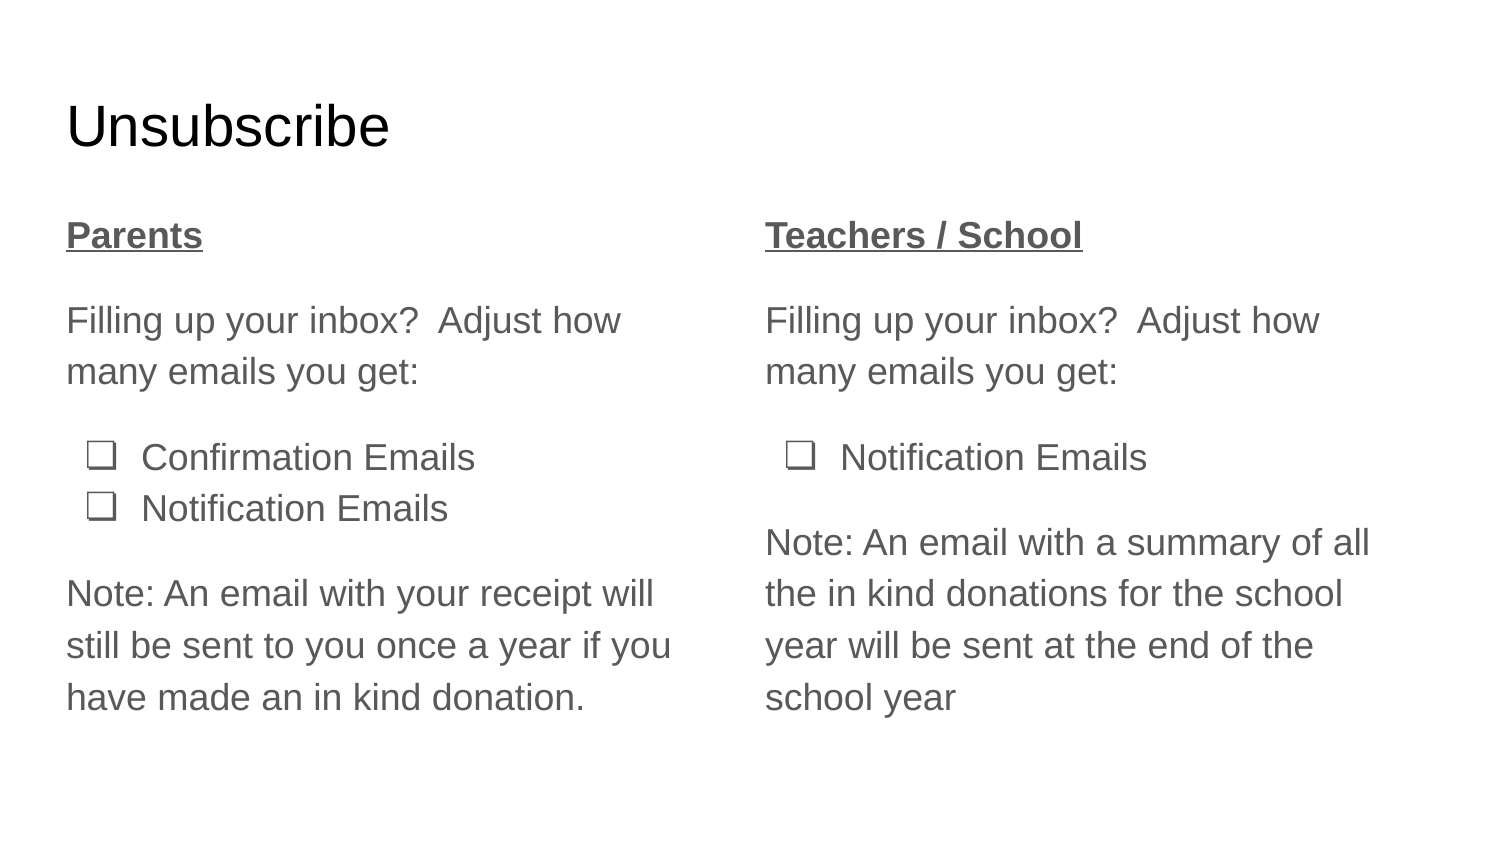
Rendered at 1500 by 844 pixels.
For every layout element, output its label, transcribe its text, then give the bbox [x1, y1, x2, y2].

list Parents Filling up your inbox? Adjust how many emails you get: Confirmation Emails Notification Emails Note: An email with your receipt will still be sent to you once a year if you have made an in kind donation. [51, 189, 721, 750]
title Unsubscribe [51, 72, 1449, 167]
list Teachers / School Filling up your inbox? Adjust how many emails you get: Notification Emails Note: An email with a summary of all the in kind donations for the school year will be sent at the end of the school year [749, 189, 1420, 750]
